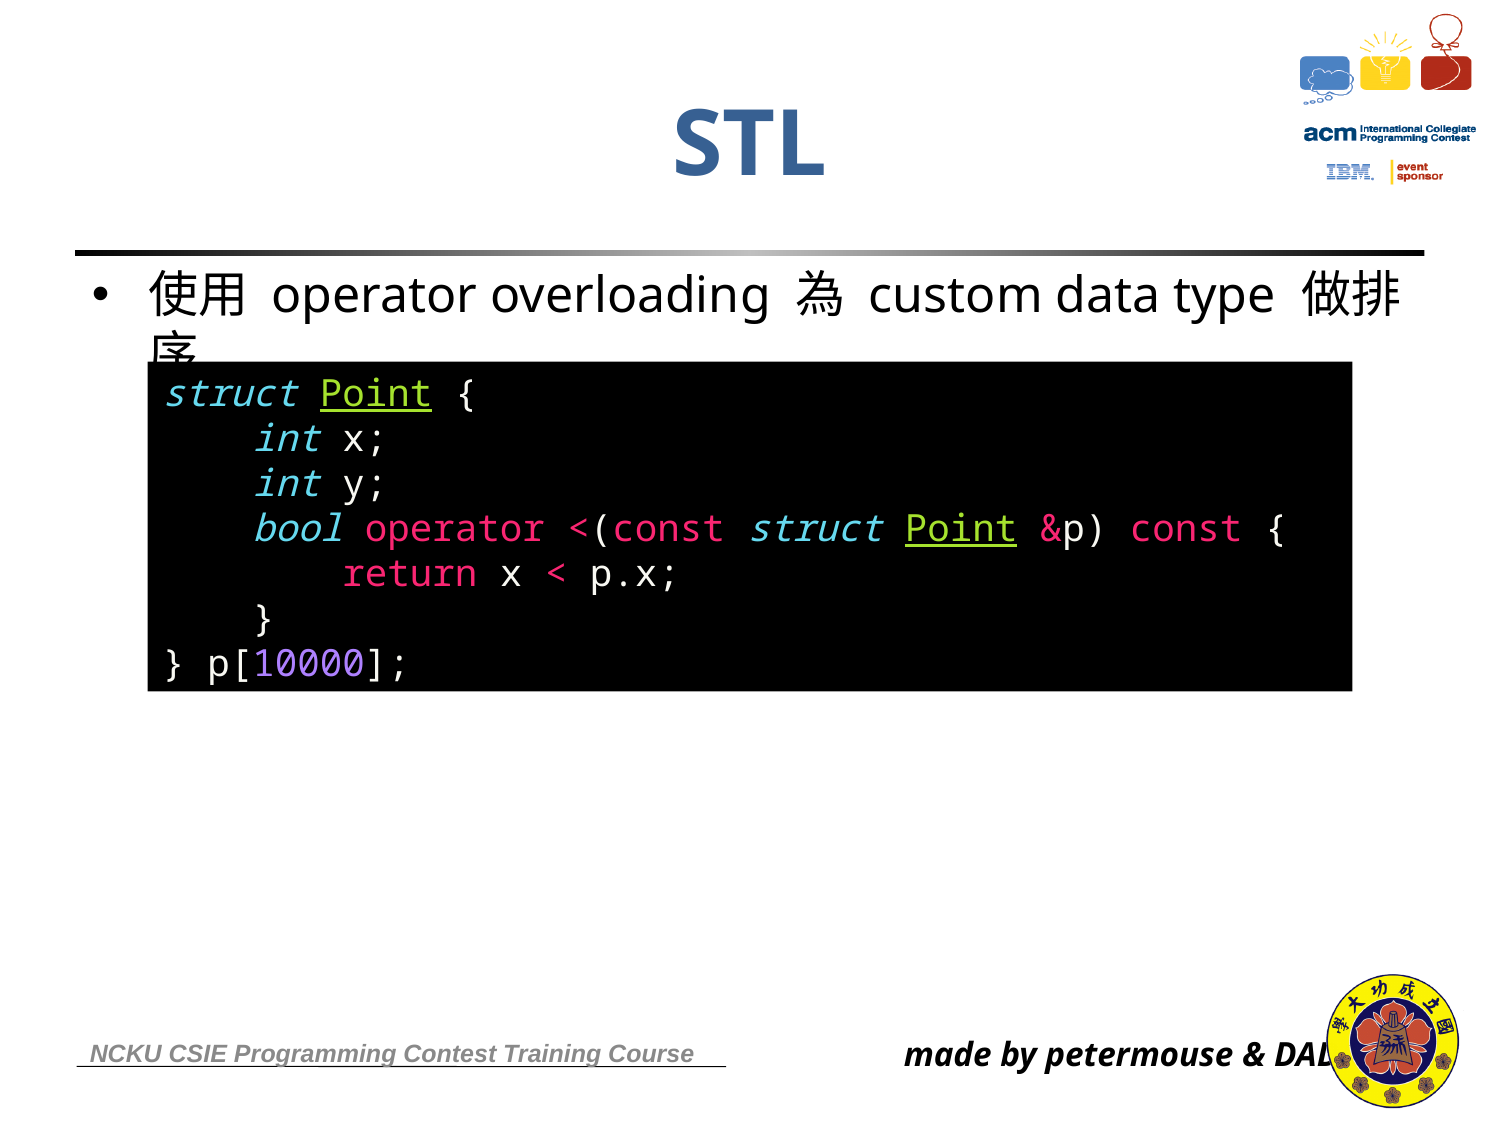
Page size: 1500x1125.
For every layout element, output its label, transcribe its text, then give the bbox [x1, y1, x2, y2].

picture [1317, 970, 1465, 1114]
title STL [75, 45, 1425, 233]
picture [1292, 11, 1480, 188]
list 使用 operator overloading 為 custom data type 做排序 [76, 255, 1461, 1094]
text_box struct Point { int x; int y; bool operator <(const struct Point &p) const { return x < p.x; } } p[10000]; [147, 361, 1353, 692]
